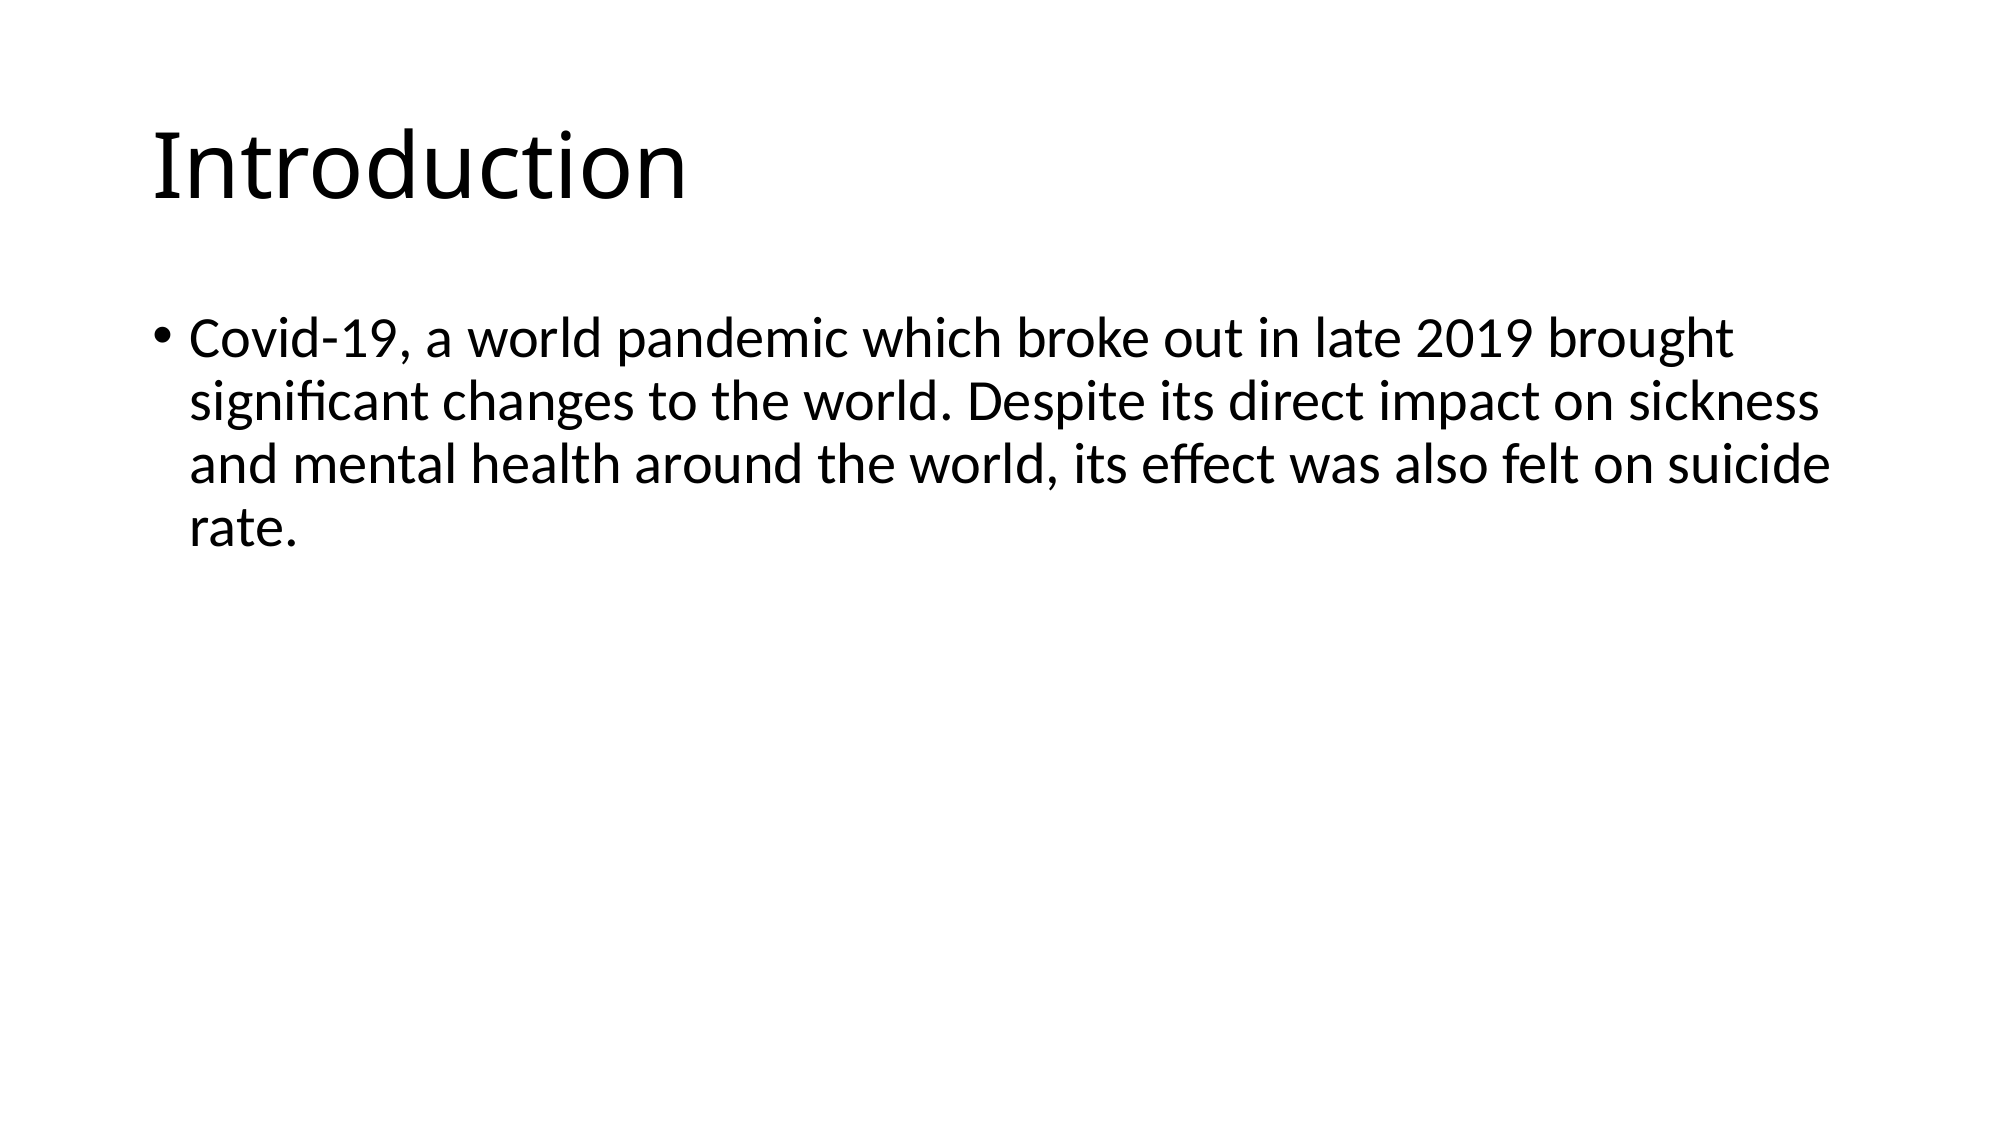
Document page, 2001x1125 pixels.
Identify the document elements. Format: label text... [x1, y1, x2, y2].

list Covid-19, a world pandemic which broke out in late 2019 brought significant changes to the world. Despite its direct impact on sickness and mental health around the world, its effect was also felt on suicide rate. [137, 299, 1863, 1014]
title Introduction [137, 59, 1863, 278]
